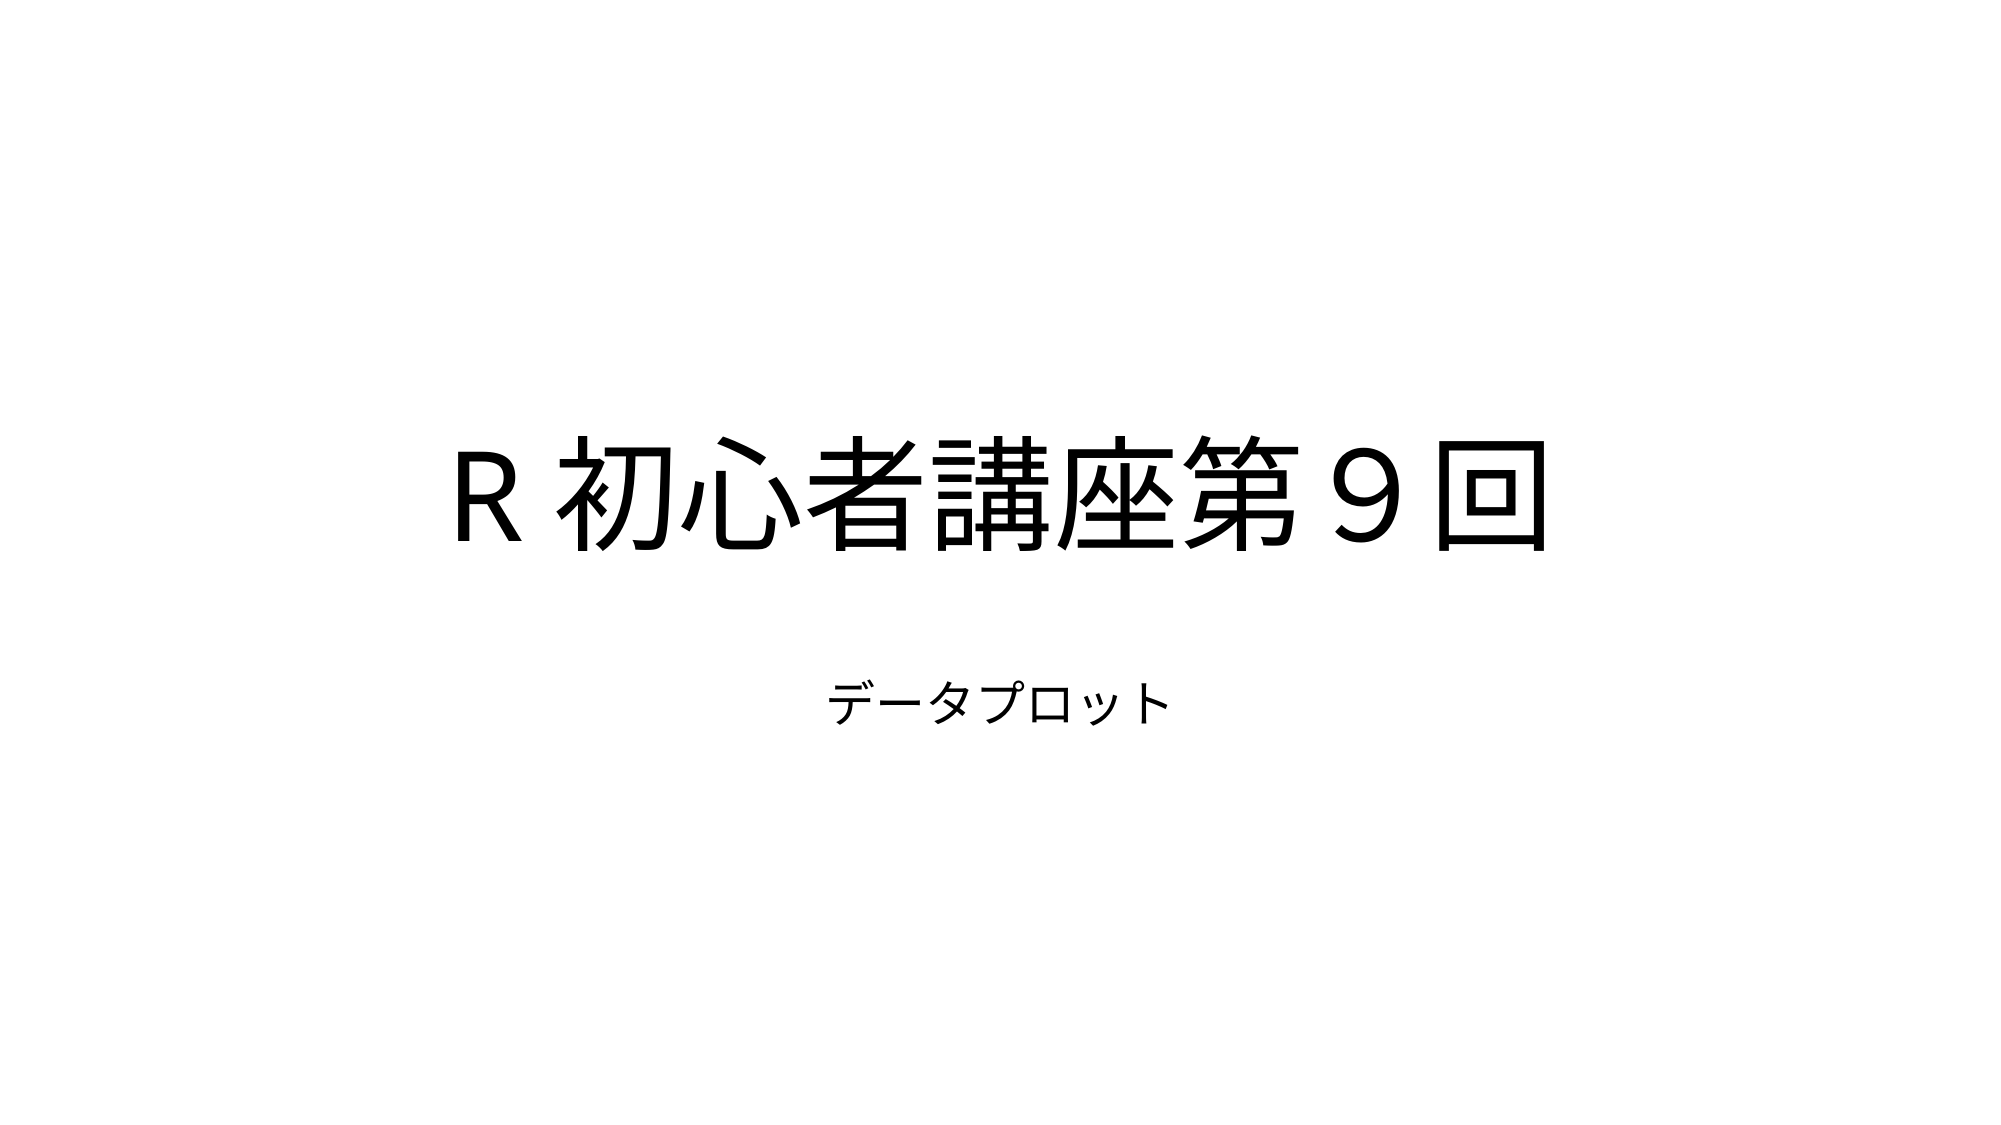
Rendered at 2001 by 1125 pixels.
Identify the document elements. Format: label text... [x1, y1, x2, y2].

subtitle データプロット [249, 590, 1750, 863]
title R初心者講座第９回 [249, 184, 1750, 576]
